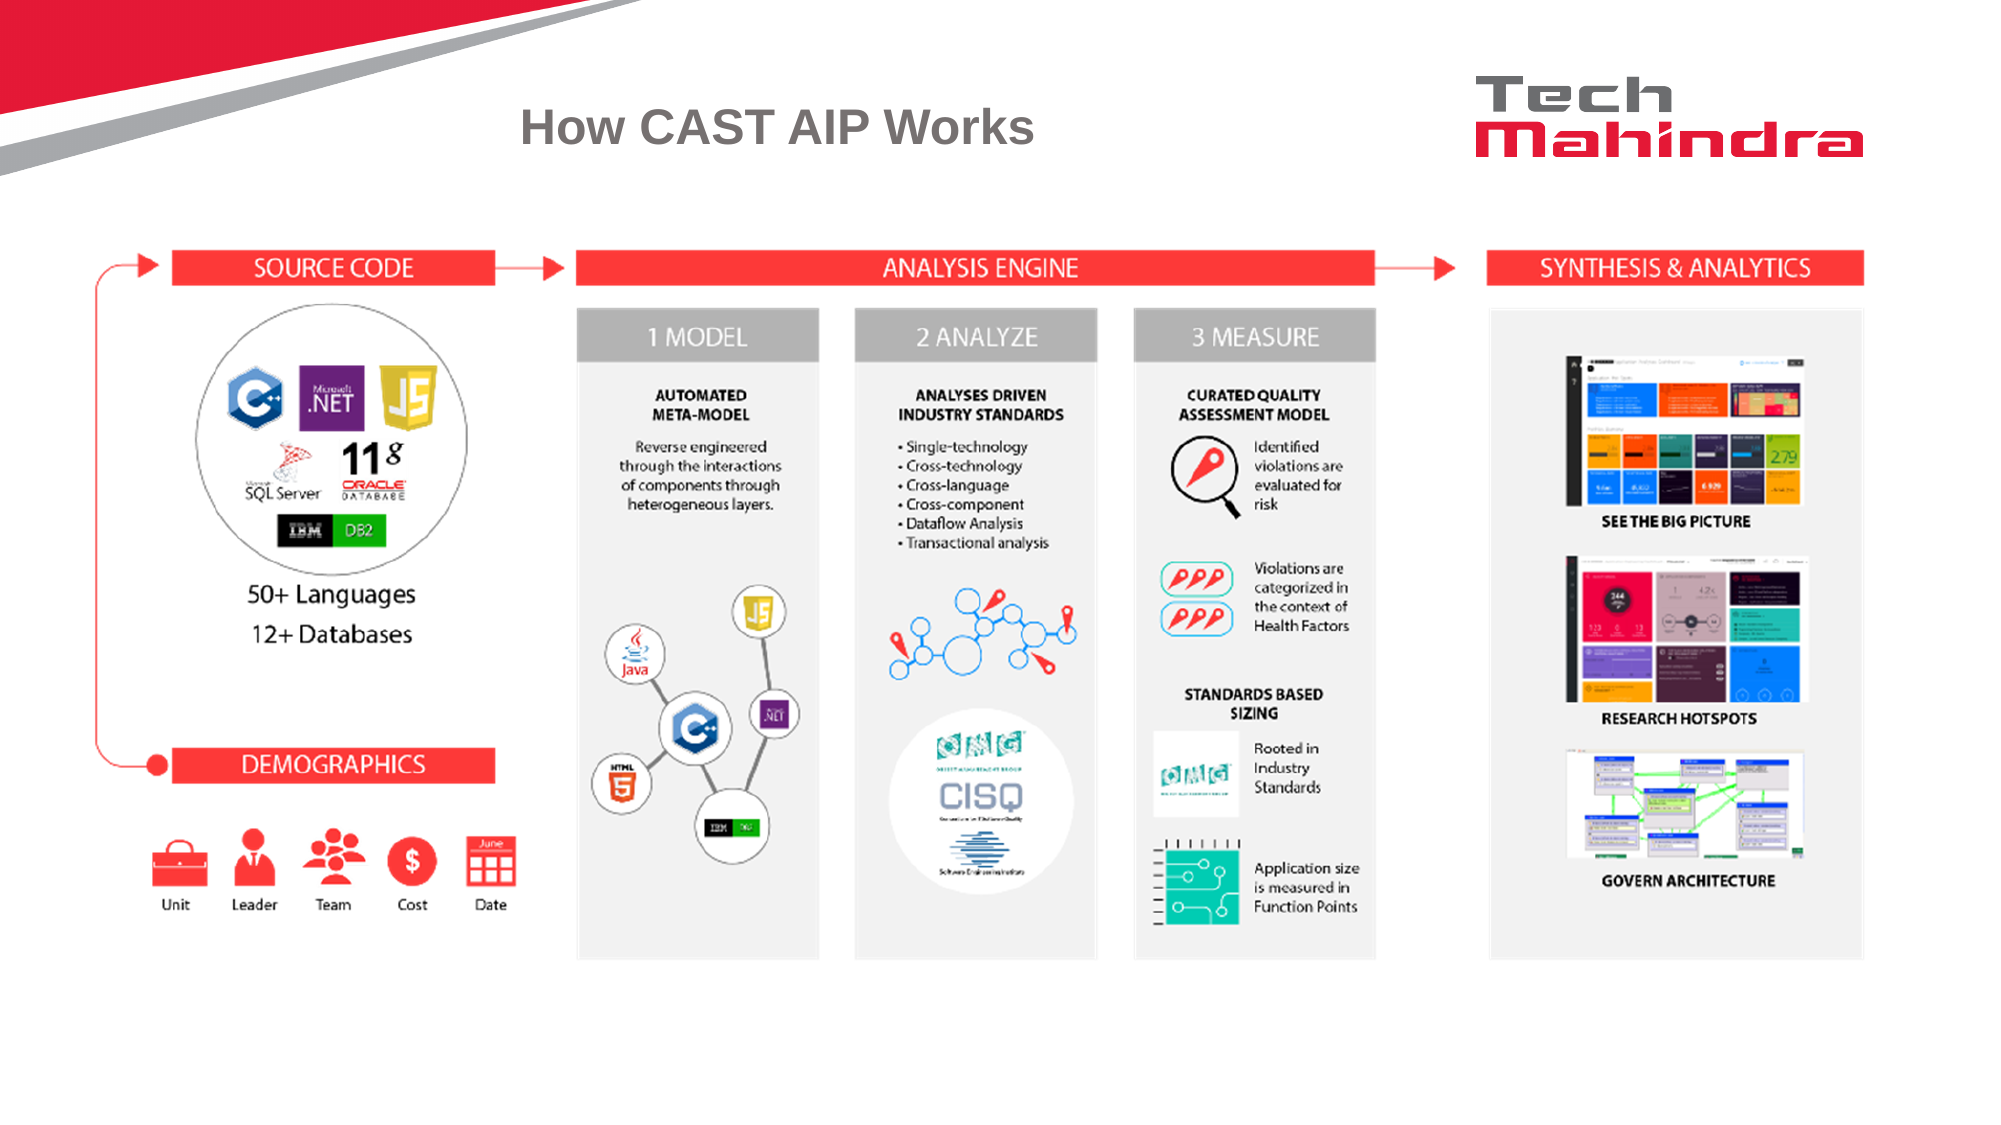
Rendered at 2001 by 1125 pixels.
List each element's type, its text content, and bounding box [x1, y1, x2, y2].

title How CAST AIP Works [505, 78, 1087, 180]
picture [25, 188, 1935, 1029]
picture [0, 0, 645, 176]
picture [1476, 76, 1863, 157]
